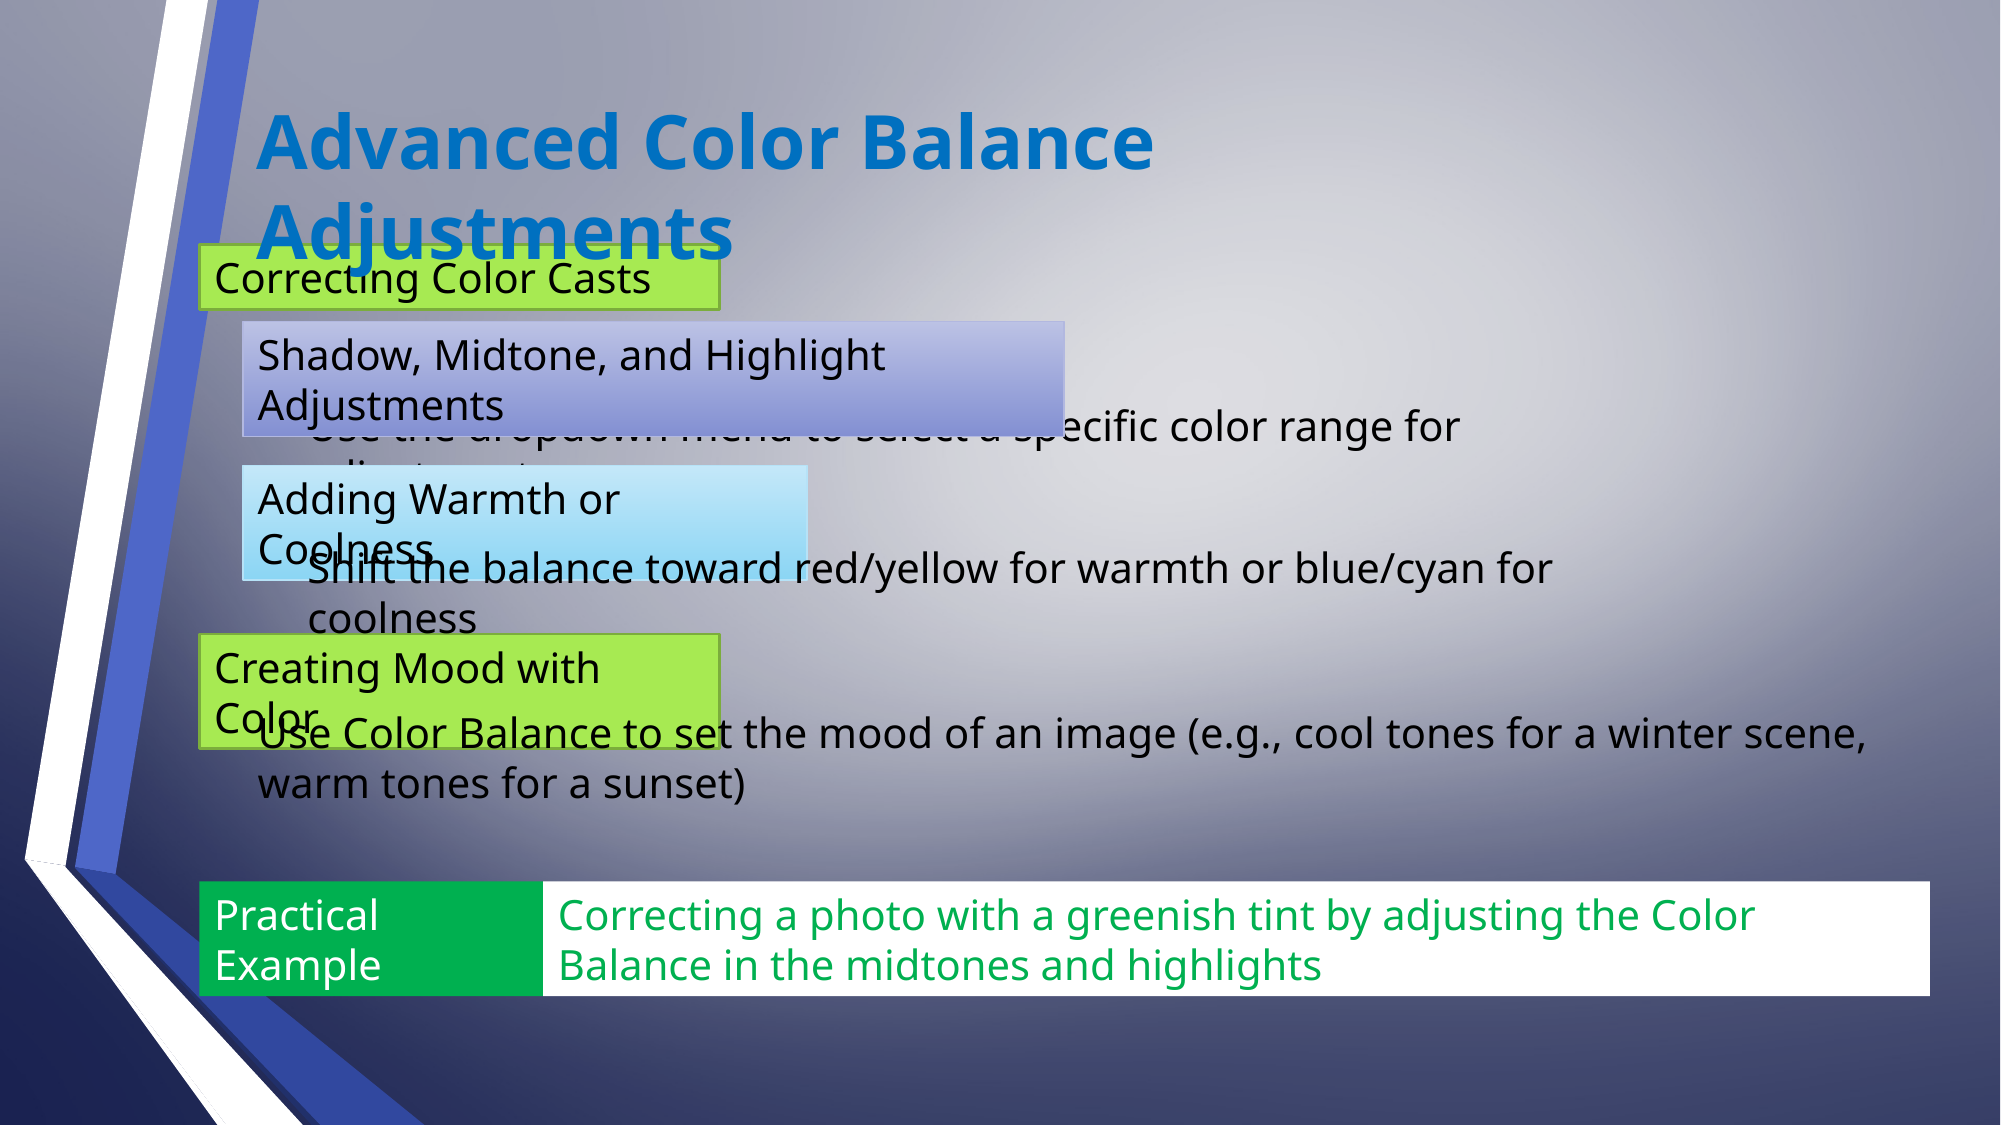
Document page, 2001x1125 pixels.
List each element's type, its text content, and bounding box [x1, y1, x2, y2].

text_box Practical Example [199, 881, 543, 997]
text_box Use the dropdown menu to select a specific color range for adjustment [292, 392, 1539, 508]
text_box Correcting a photo with a greenish tint by adjusting the Color Balance in the midtones and highlights [543, 881, 1930, 997]
text_box Correcting Color Casts [198, 243, 721, 311]
text_box Advanced Color Balance Adjustments [241, 86, 1484, 283]
text_box Creating Mood with Color [198, 633, 721, 750]
text_box Shadow, Midtone, and Highlight Adjustments [242, 321, 1065, 437]
text_box Shift the balance toward red/yellow for warmth or blue/cyan for coolness [292, 534, 1583, 650]
text_box Use Color Balance to set the mood of an image (e.g., cool tones for a winter scene, warm tones for a sunset) [242, 699, 1895, 815]
text_box Adding Warmth or Coolness [242, 465, 808, 581]
